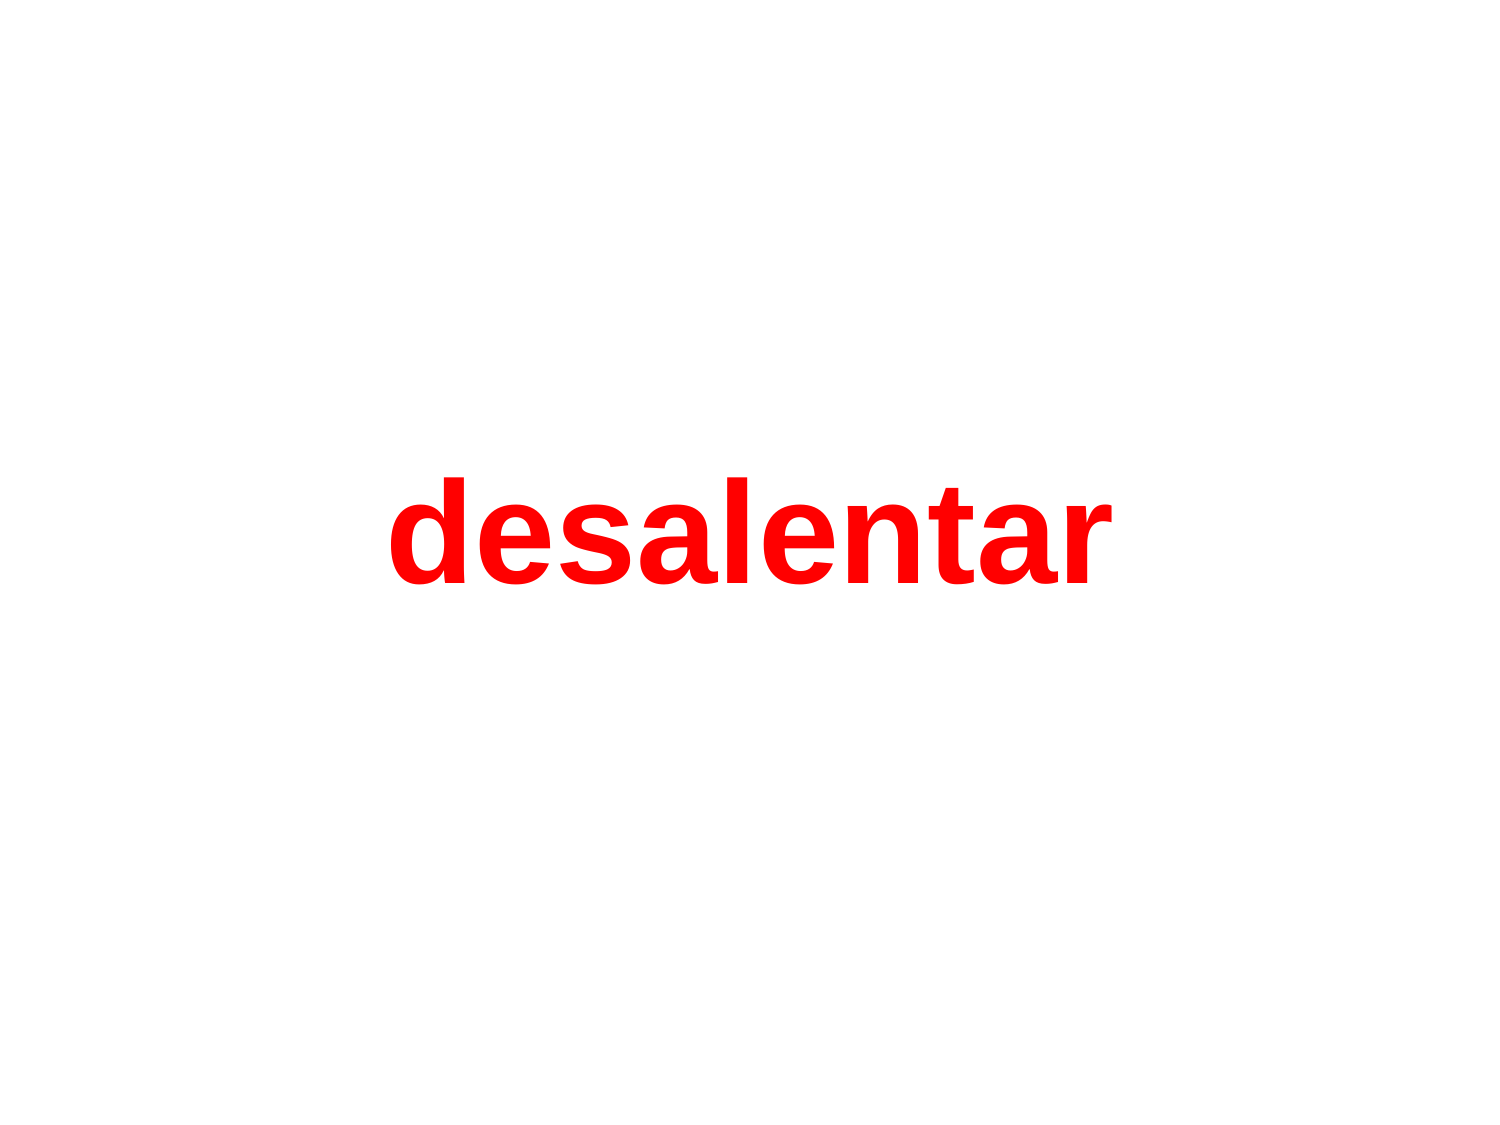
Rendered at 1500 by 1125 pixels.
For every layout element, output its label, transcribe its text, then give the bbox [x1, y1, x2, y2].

title desalentar [112, 349, 1388, 591]
